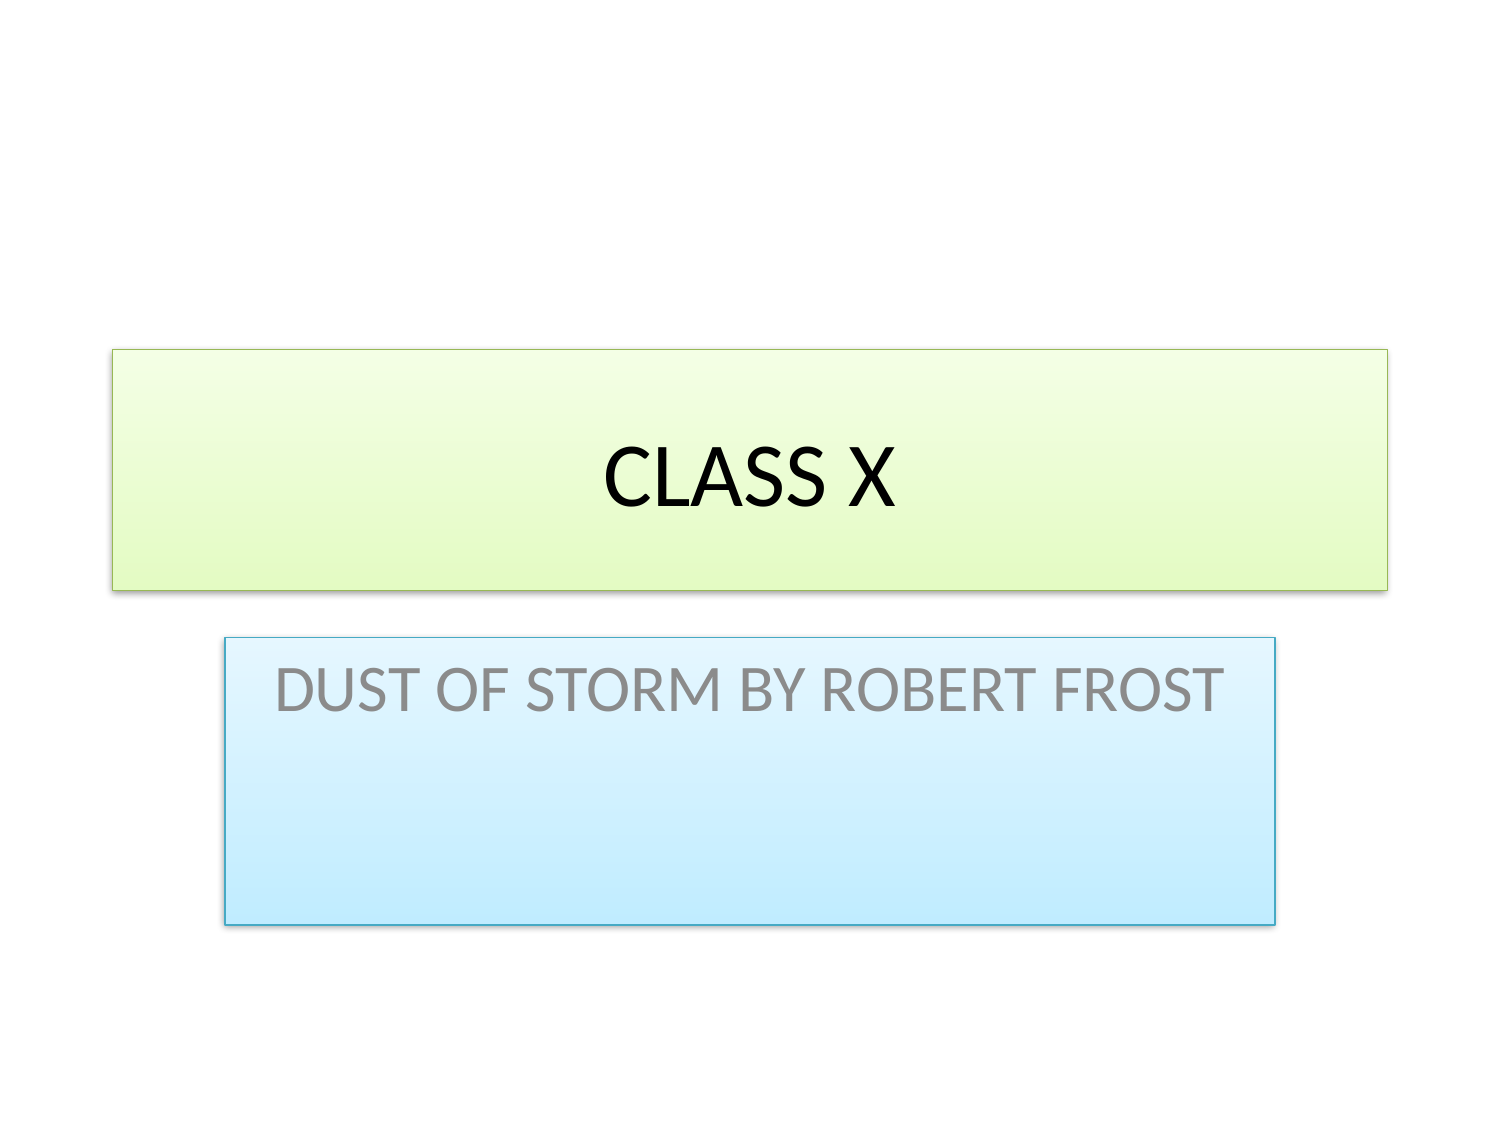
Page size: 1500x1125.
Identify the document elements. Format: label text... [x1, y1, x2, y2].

title CLASS X [112, 349, 1388, 591]
subtitle DUST OF STORM BY ROBERT FROST [224, 637, 1276, 926]
